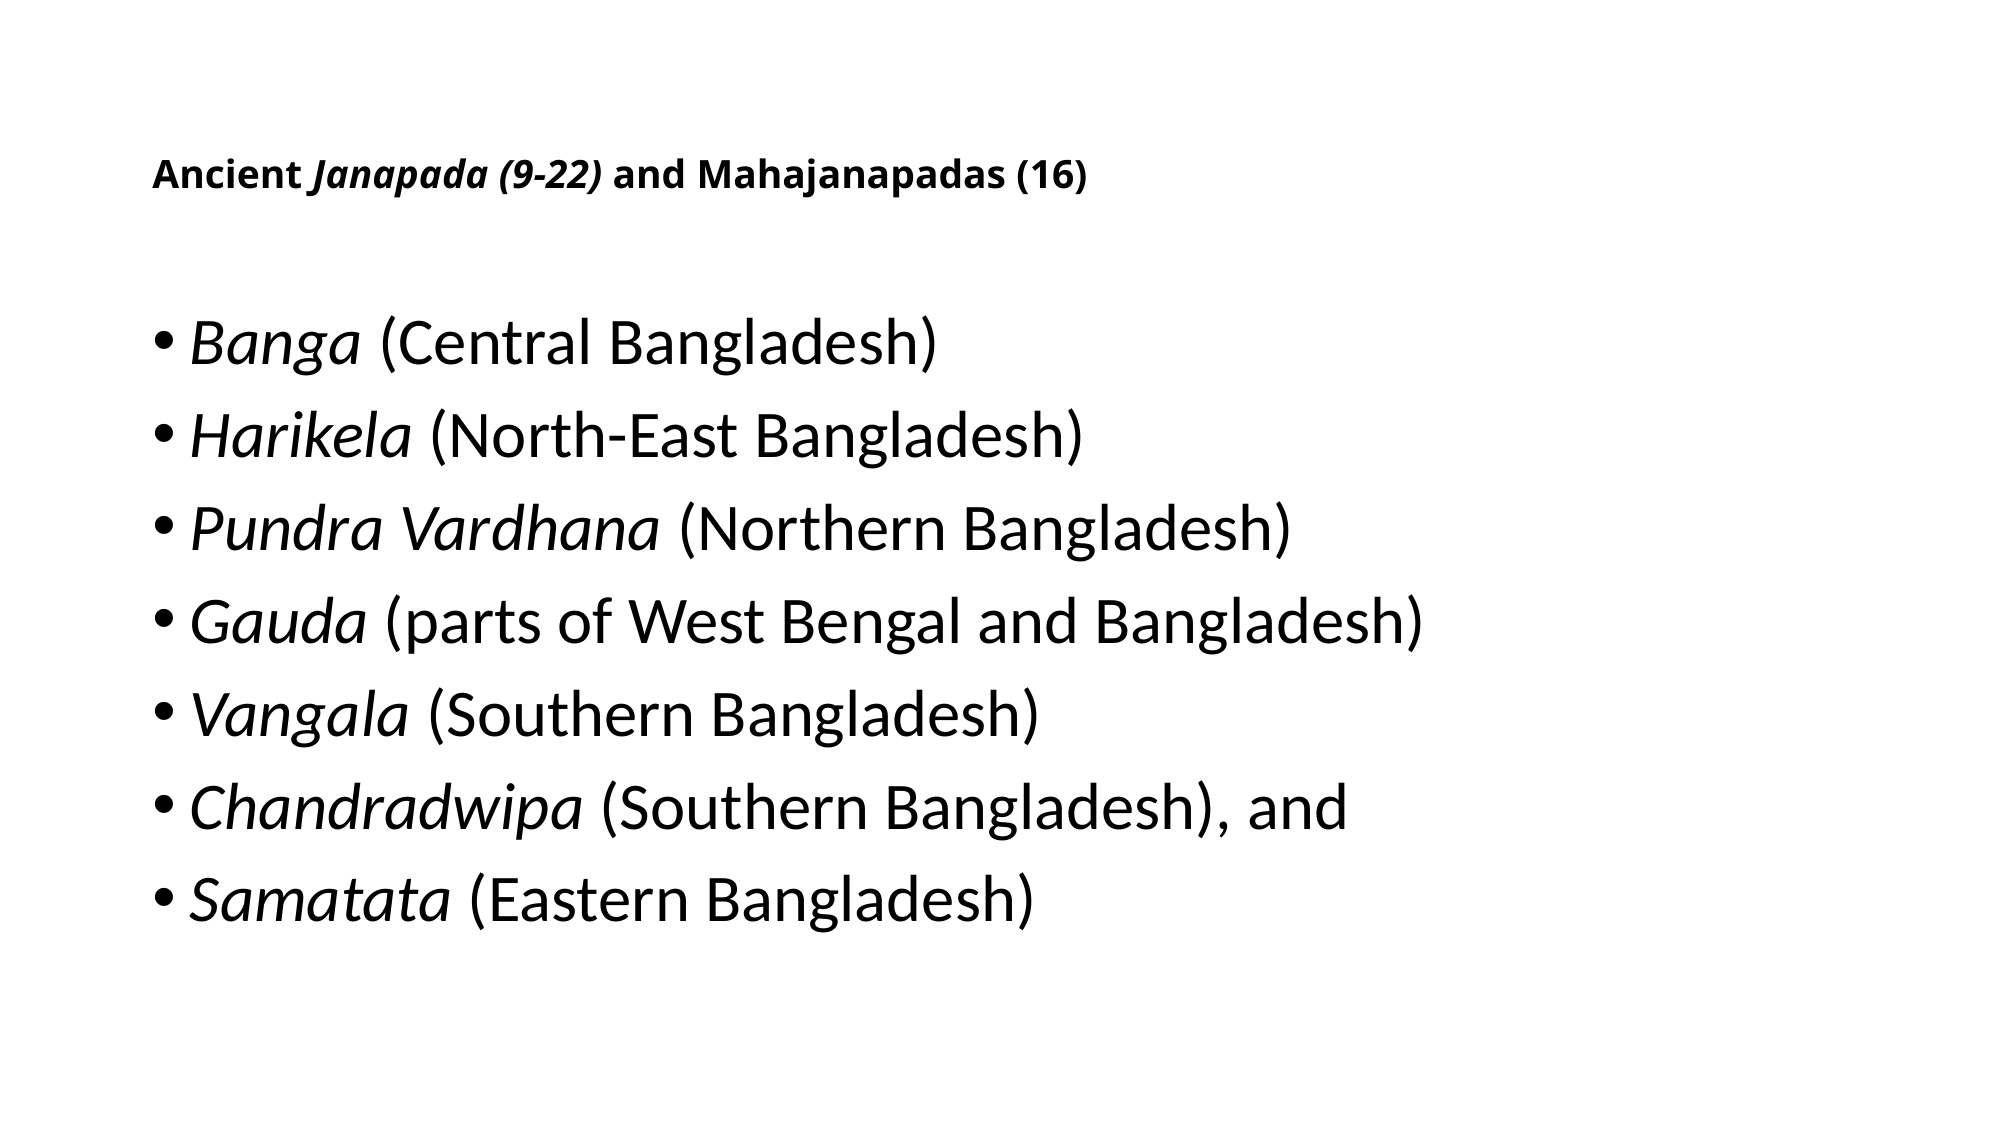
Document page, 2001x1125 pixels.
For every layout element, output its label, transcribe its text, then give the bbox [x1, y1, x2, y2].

list Banga (Central Bangladesh) Harikela (North-East Bangladesh) Pundra Vardhana (Northern Bangladesh) Gauda (parts of West Bengal and Bangladesh) Vangala (Southern Bangladesh) Chandradwipa (Southern Bangladesh), and Samatata (Eastern Bangladesh) [137, 299, 1863, 1014]
title Ancient Janapada (9-22) and Mahajanapadas (16) [137, 95, 1946, 313]
